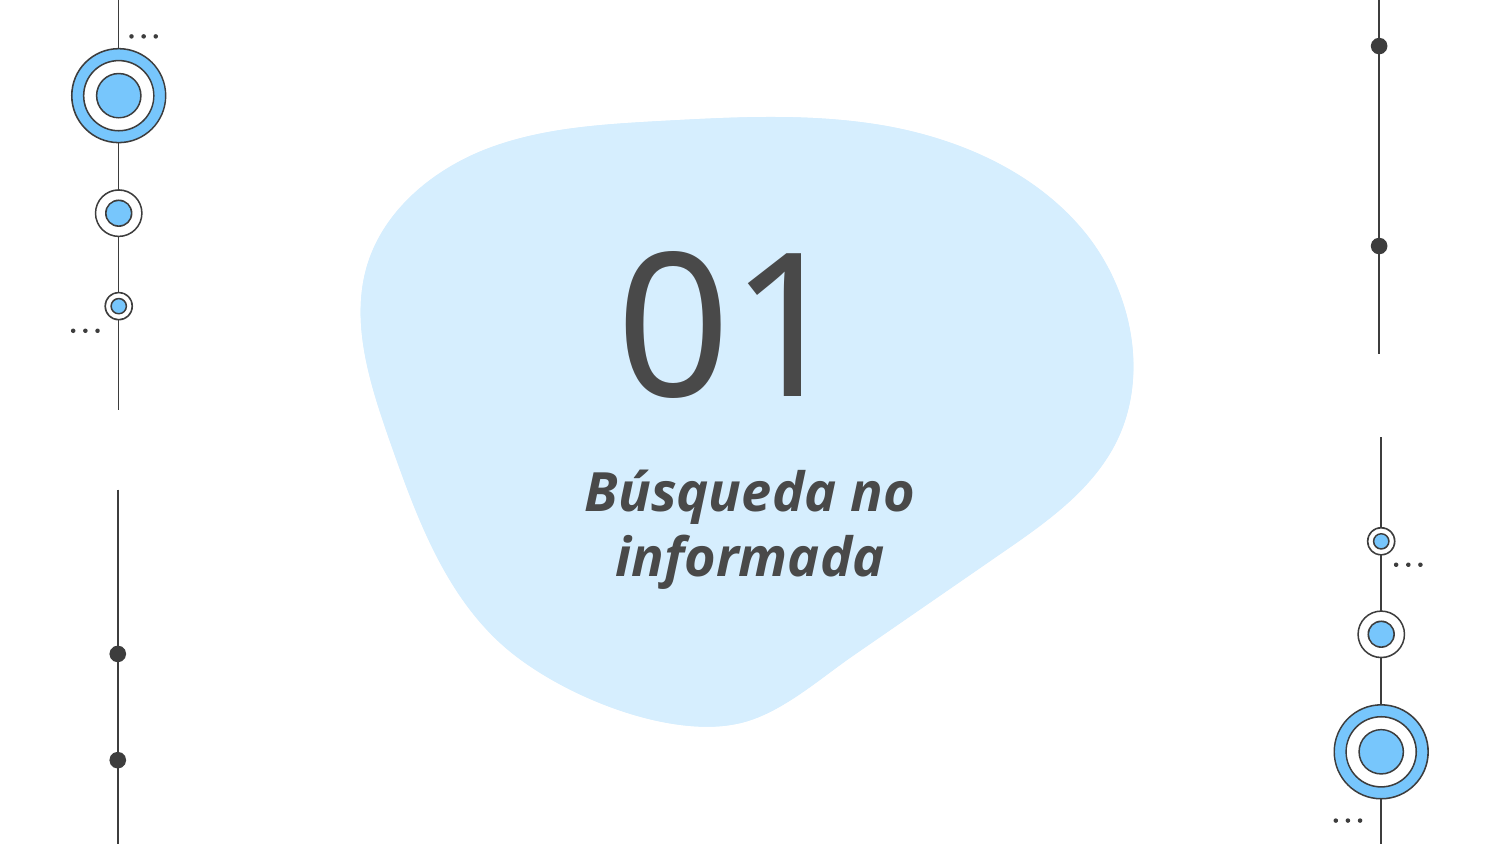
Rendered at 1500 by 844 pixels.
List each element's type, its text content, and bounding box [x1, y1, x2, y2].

subtitle Búsqueda no informada [487, 442, 1013, 555]
title 01 [487, 228, 975, 405]
